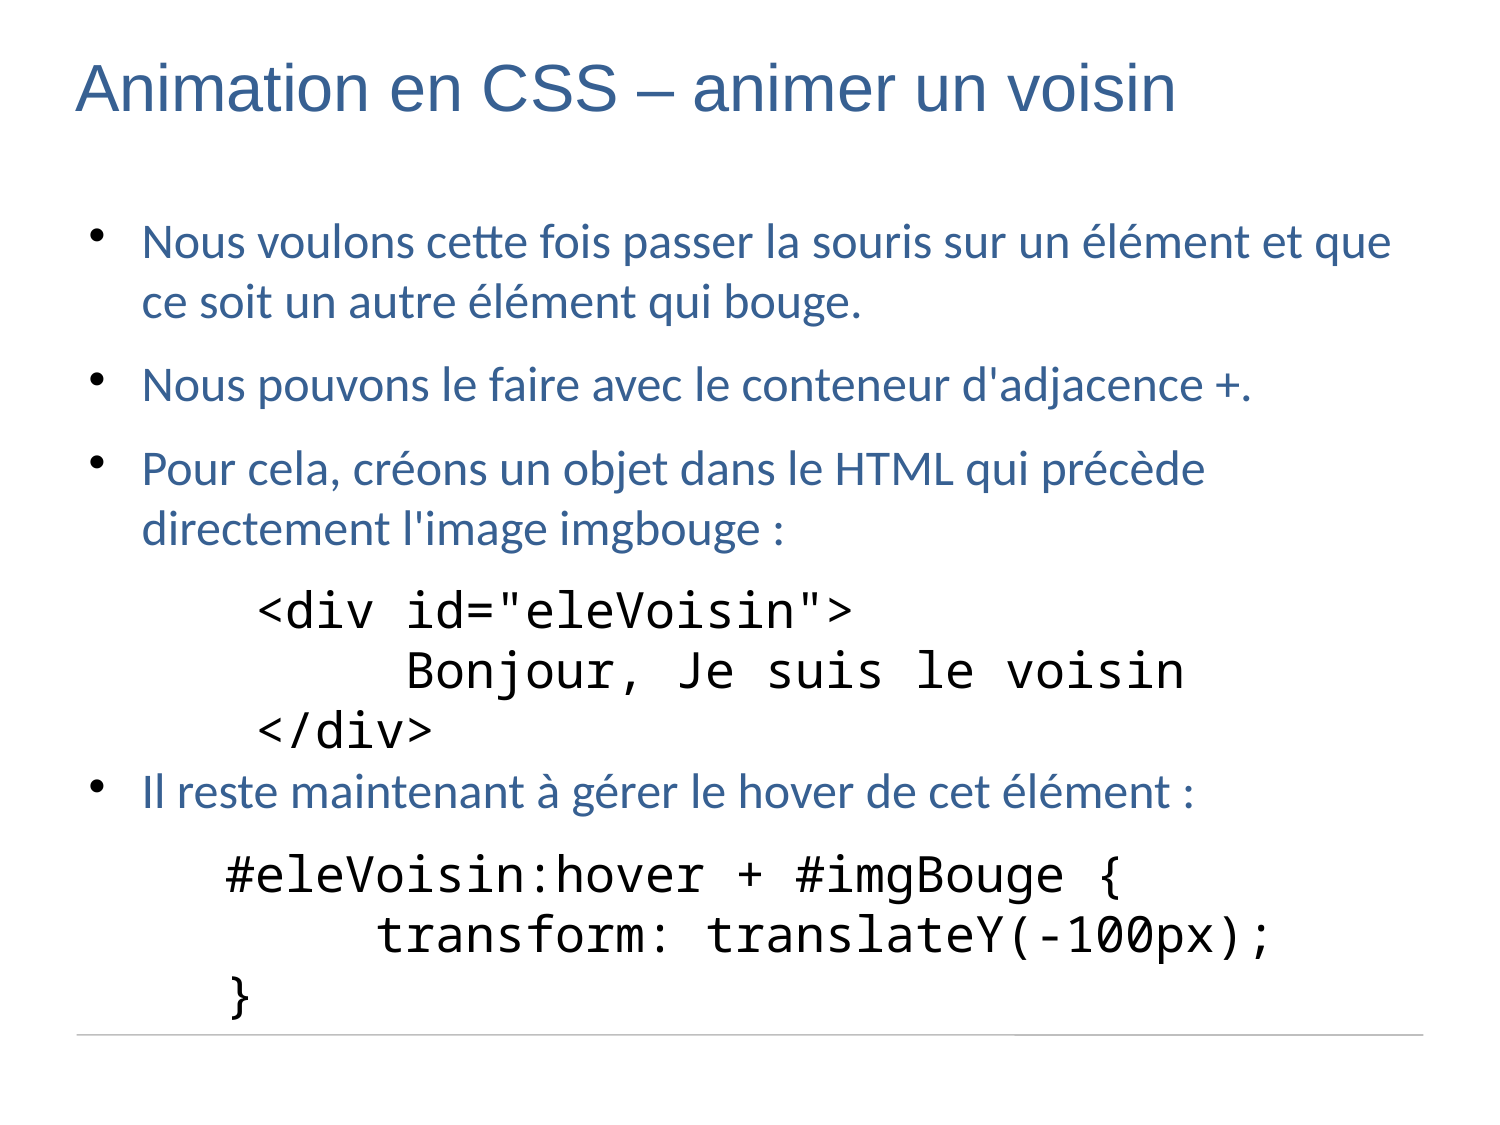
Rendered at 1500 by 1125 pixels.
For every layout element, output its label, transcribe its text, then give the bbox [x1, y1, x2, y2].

text_box Nous voulons cette fois passer la souris sur un élément et que ce soit un autre élément qui bouge. Nous pouvons le faire avec le conteneur d'adjacence +. Pour cela, créons un objet dans le HTML qui précède directement l'image imgbouge : <div id="eleVoisin"> Bonjour, Je suis le voisin </div> Il reste maintenant à gérer le hover de cet élément : #eleVoisin:hover + #imgBouge { transform: translateY(-100px); } [75, 208, 1425, 1005]
text_box Animation en CSS – animer un voisin [75, 45, 1425, 208]
